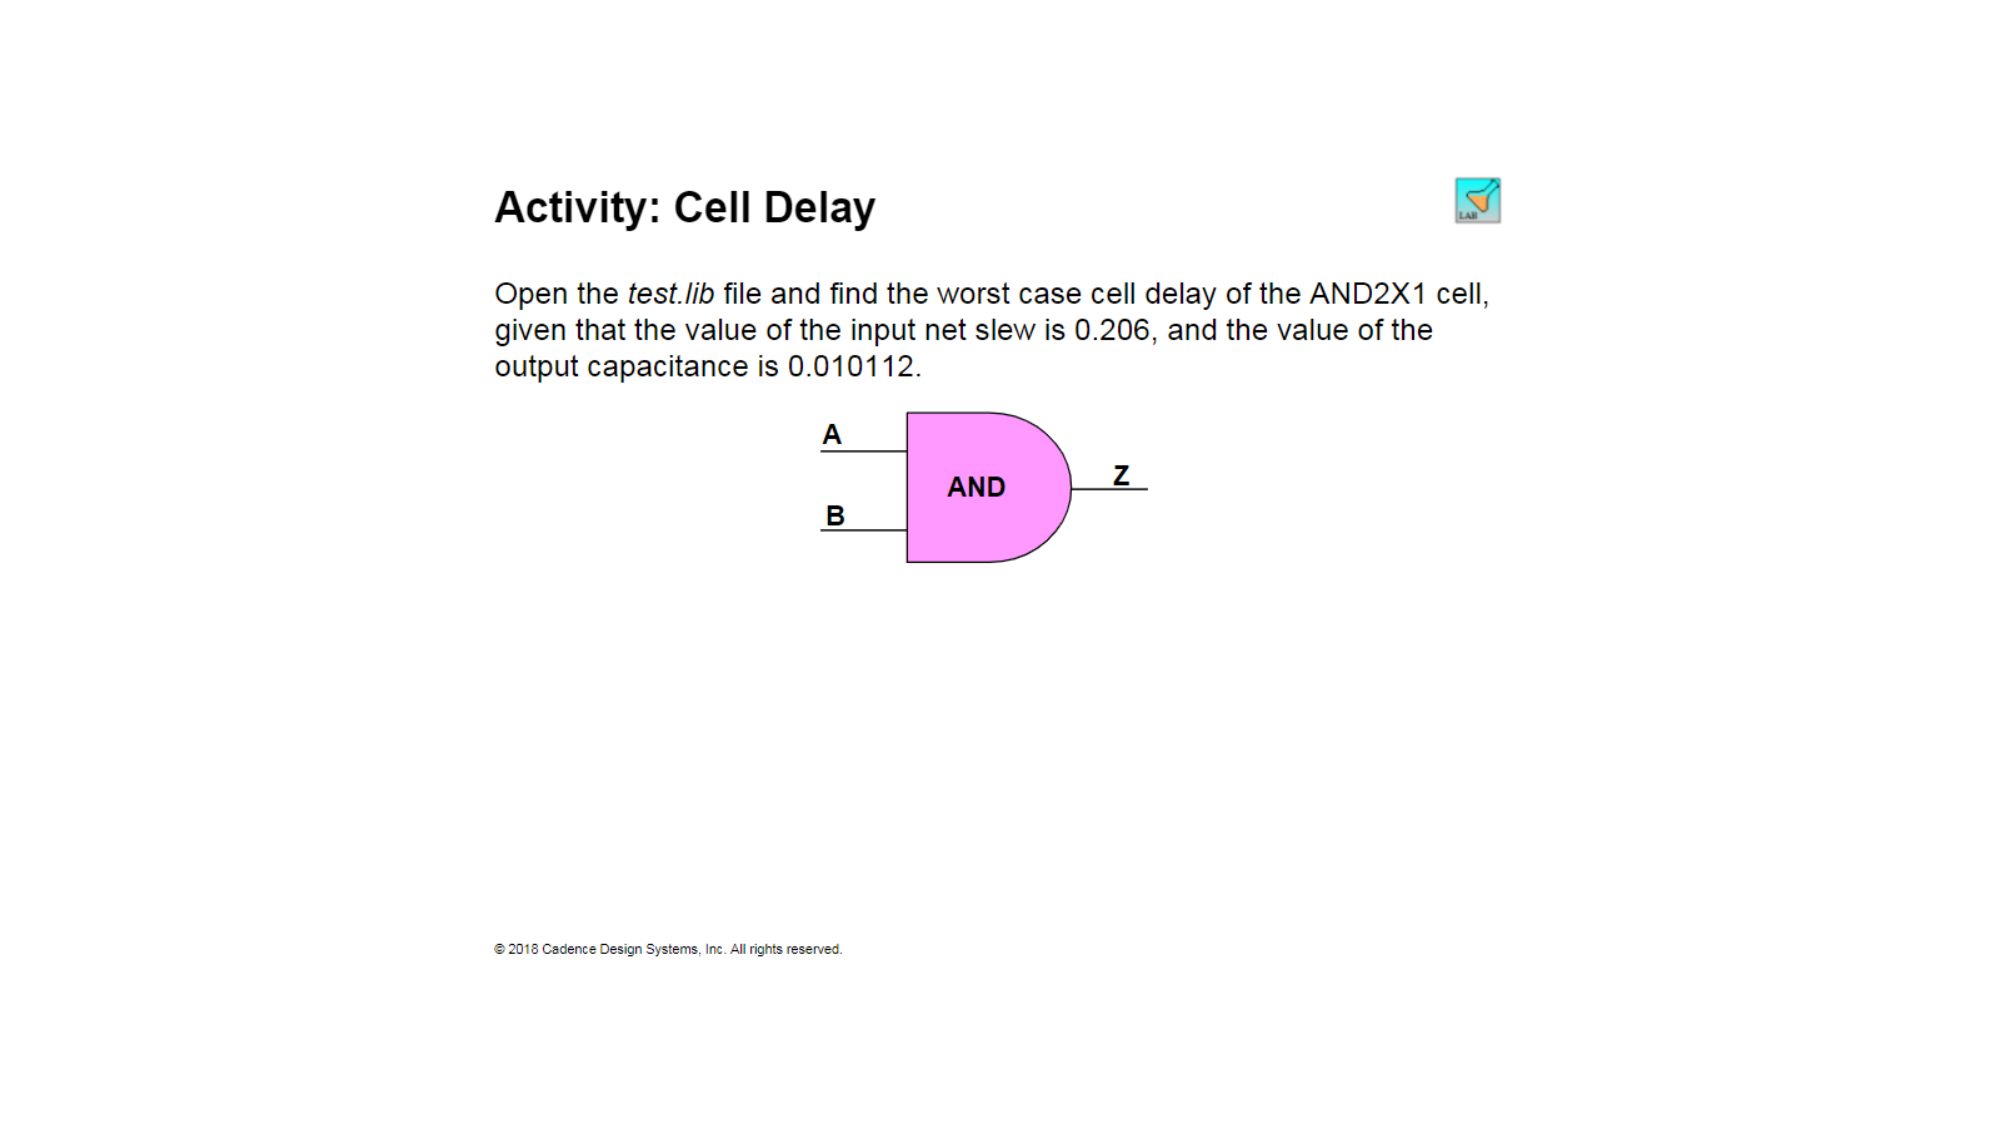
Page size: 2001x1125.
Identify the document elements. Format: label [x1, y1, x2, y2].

picture [458, 156, 1542, 969]
